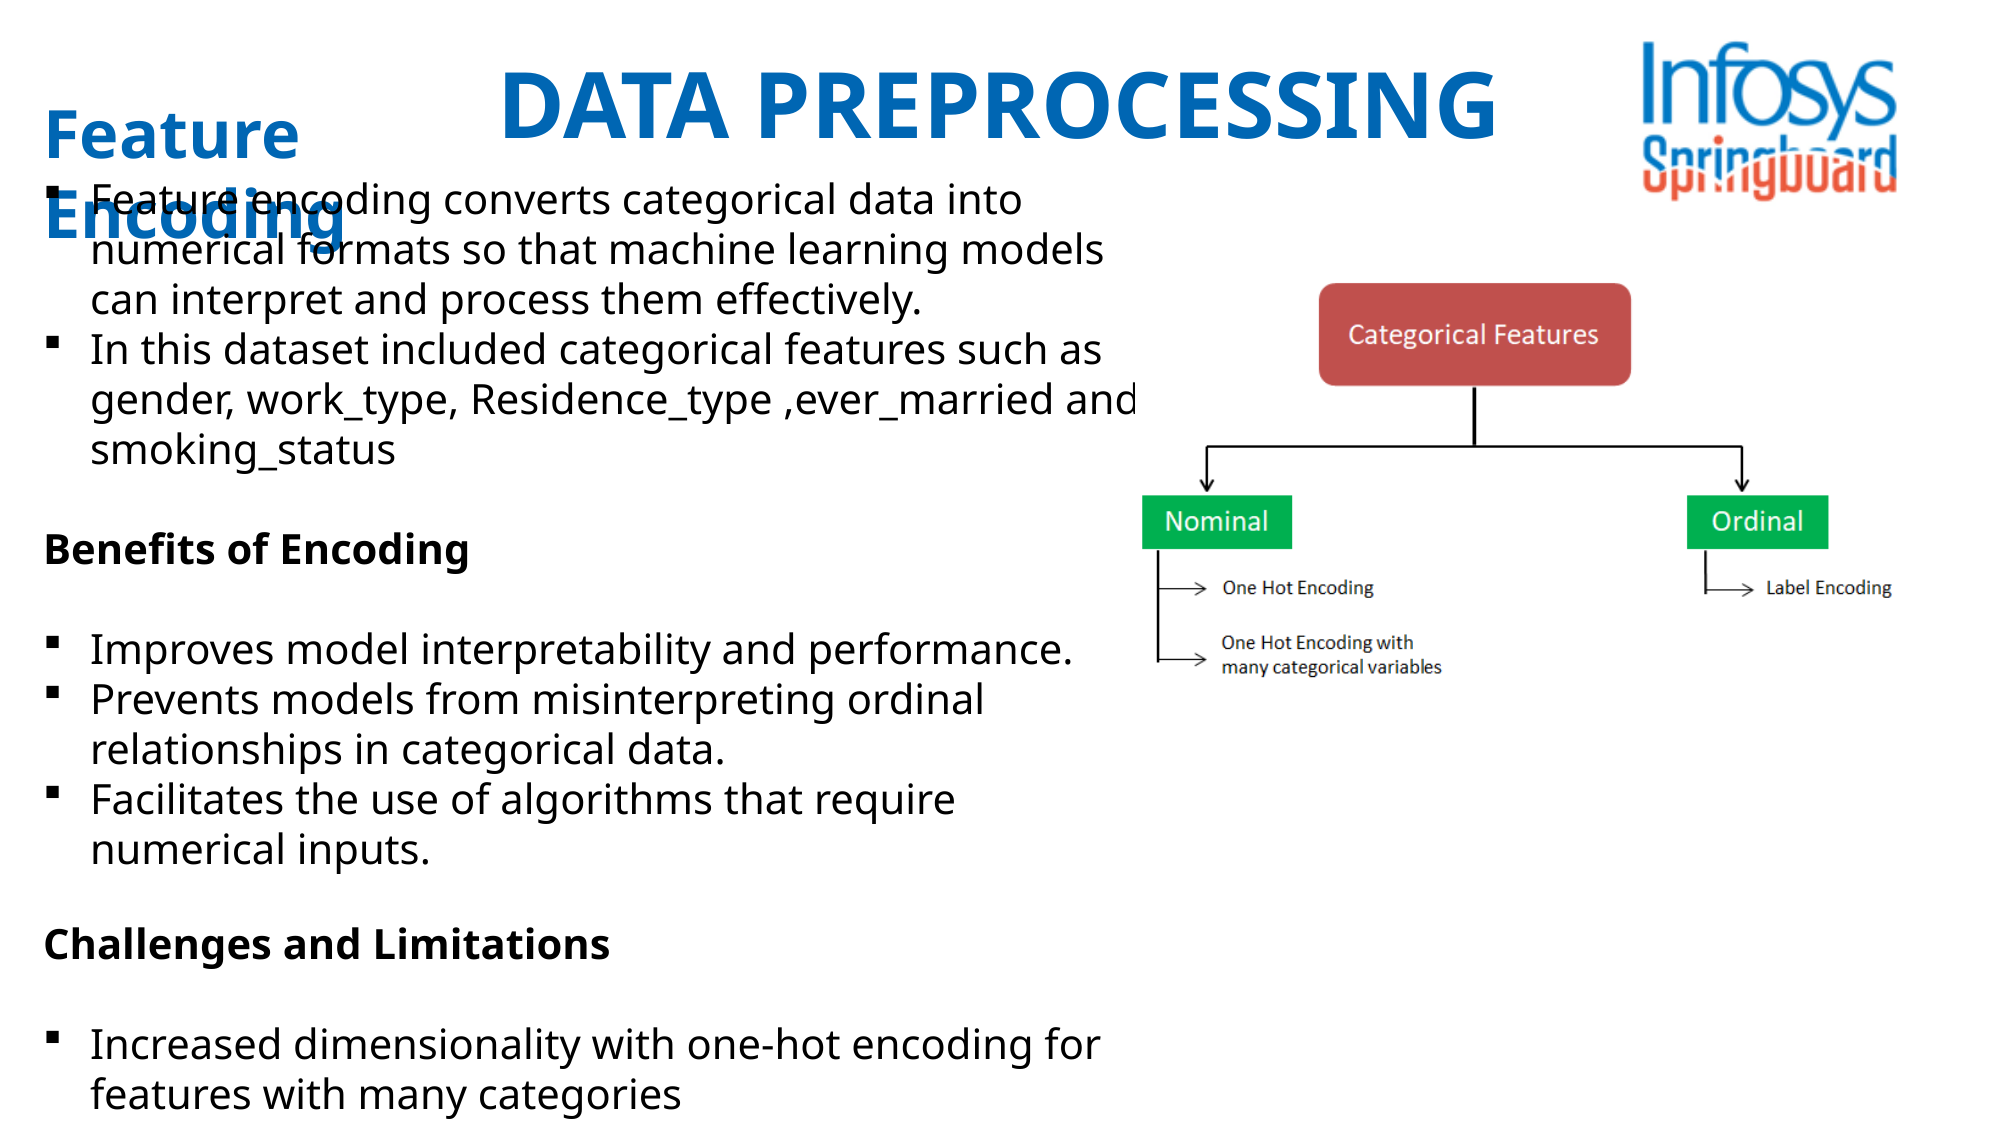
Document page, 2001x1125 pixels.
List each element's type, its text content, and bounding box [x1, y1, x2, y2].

text_box Feature encoding converts categorical data into numerical formats so that machine learning models can interpret and process them effectively. In this dataset included categorical features such as gender, work_type, Residence_type ,ever_married and smoking_status Benefits of Encoding Improves model interpretability and performance. Prevents models from misinterpreting ordinal relationships in categorical data. Facilitates the use of algorithms that require numerical inputs. Challenges and Limitations Increased dimensionality with one-hot encoding for features with many categories (e.g.,work_type,smoking_status). Potential risks of overfitting due to high-dimensional data. Encoding may assign equal weight to all categories, which may not always align with feature importance. [28, 165, 1168, 1125]
title DATA PREPROCESSING [137, 0, 1558, 218]
text_box Feature Encoding [28, 84, 625, 165]
picture [1558, 0, 1986, 241]
picture [1135, 260, 1909, 687]
